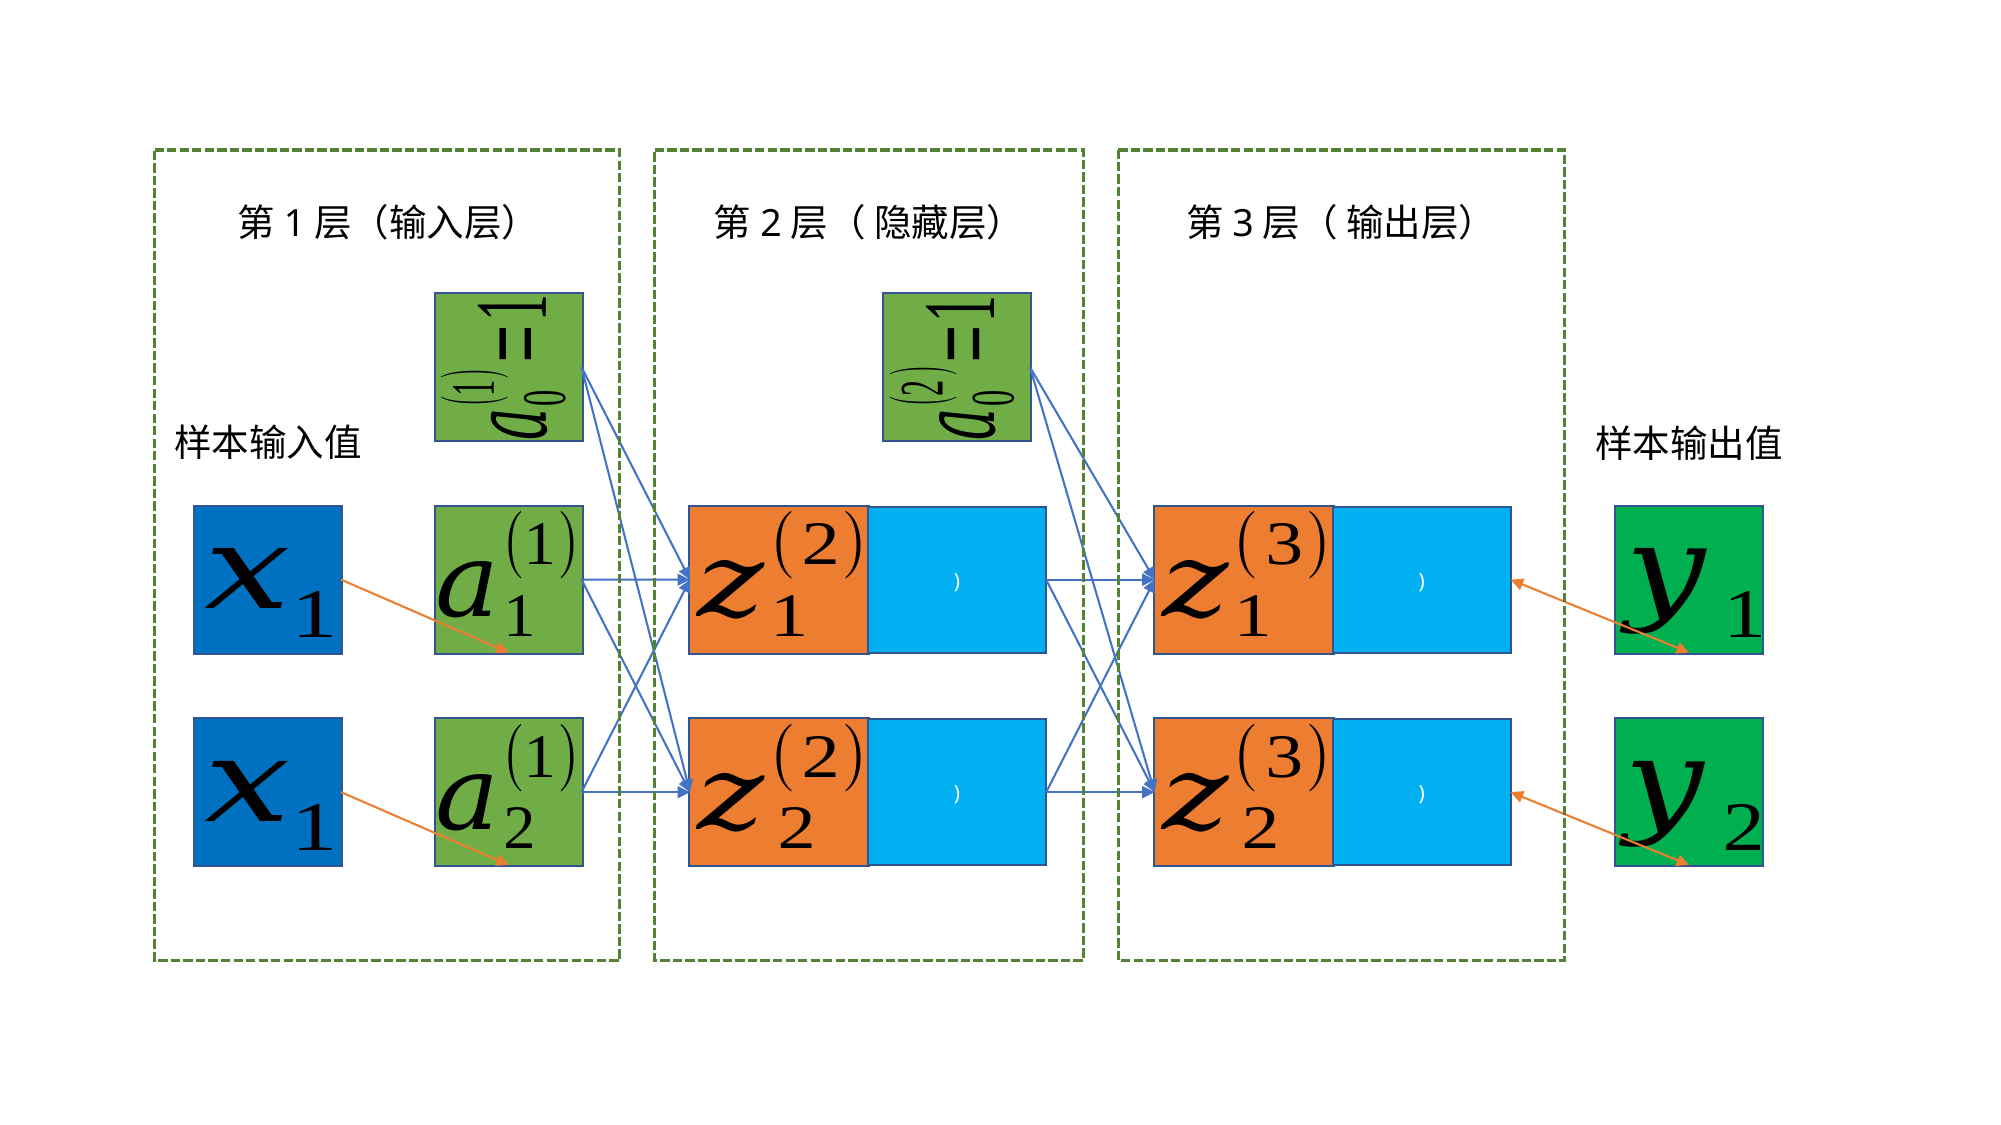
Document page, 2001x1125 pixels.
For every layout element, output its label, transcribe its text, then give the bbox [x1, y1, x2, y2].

text_box 第2层（ 隐藏层） [699, 191, 1040, 251]
text_box [654, 149, 1084, 962]
text_box 第1层（输入层） [222, 191, 555, 251]
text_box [581, 367, 690, 579]
text_box 第3层（ 输出层） [1171, 191, 1512, 251]
text_box [1117, 149, 1565, 962]
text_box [1029, 367, 1155, 793]
text_box 样本输出值 [1580, 412, 1798, 473]
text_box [1046, 579, 1155, 792]
text_box [154, 149, 621, 962]
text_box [581, 579, 690, 792]
text_box 样本输入值 [159, 411, 377, 472]
